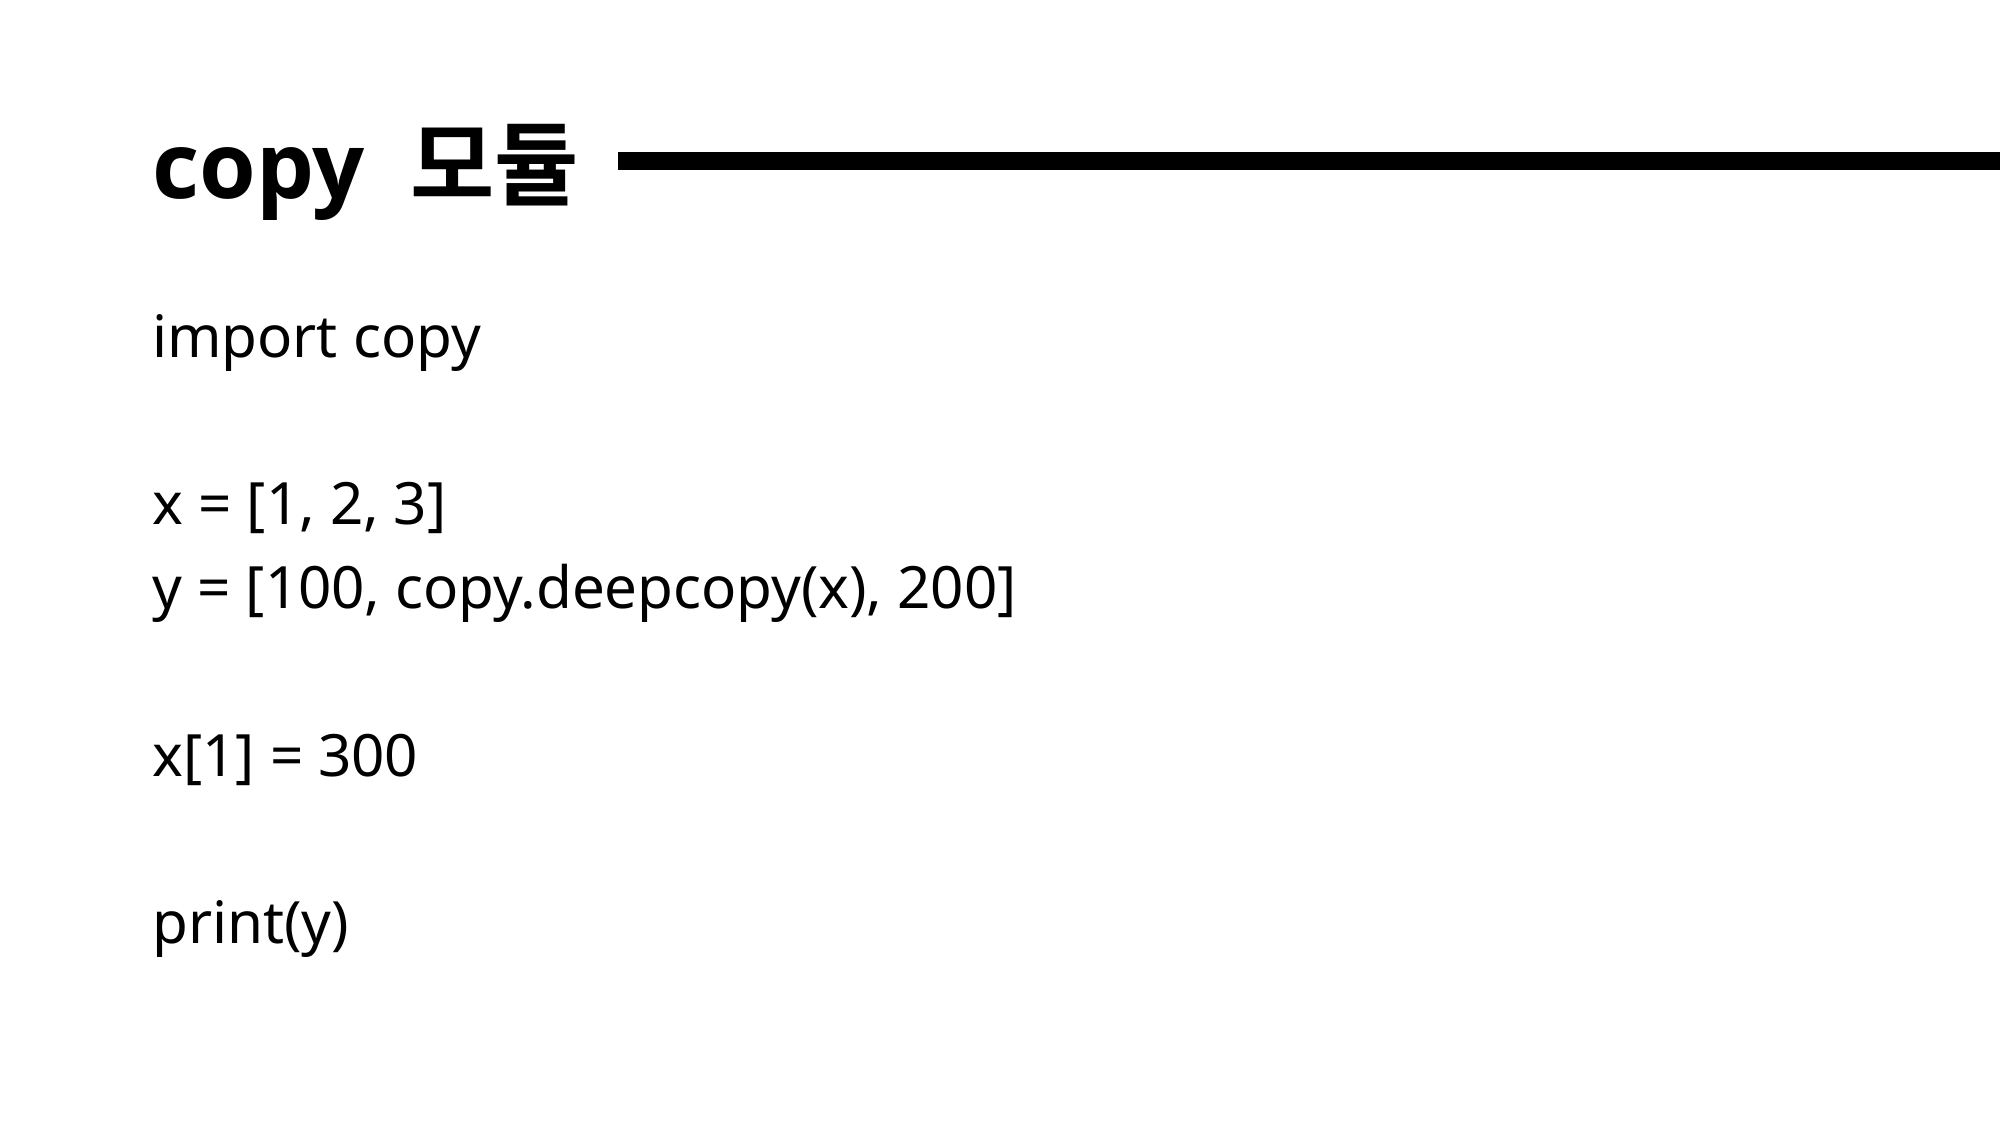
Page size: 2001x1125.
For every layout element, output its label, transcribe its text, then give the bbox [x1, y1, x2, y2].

title copy 모듈 [137, 59, 1863, 278]
list import copy x = [1, 2, 3] y = [100, copy.deepcopy(x), 200] x[1] = 300 print(y) [137, 299, 1033, 1014]
text_box [1907, 152, 2000, 170]
text_box [618, 152, 1907, 170]
